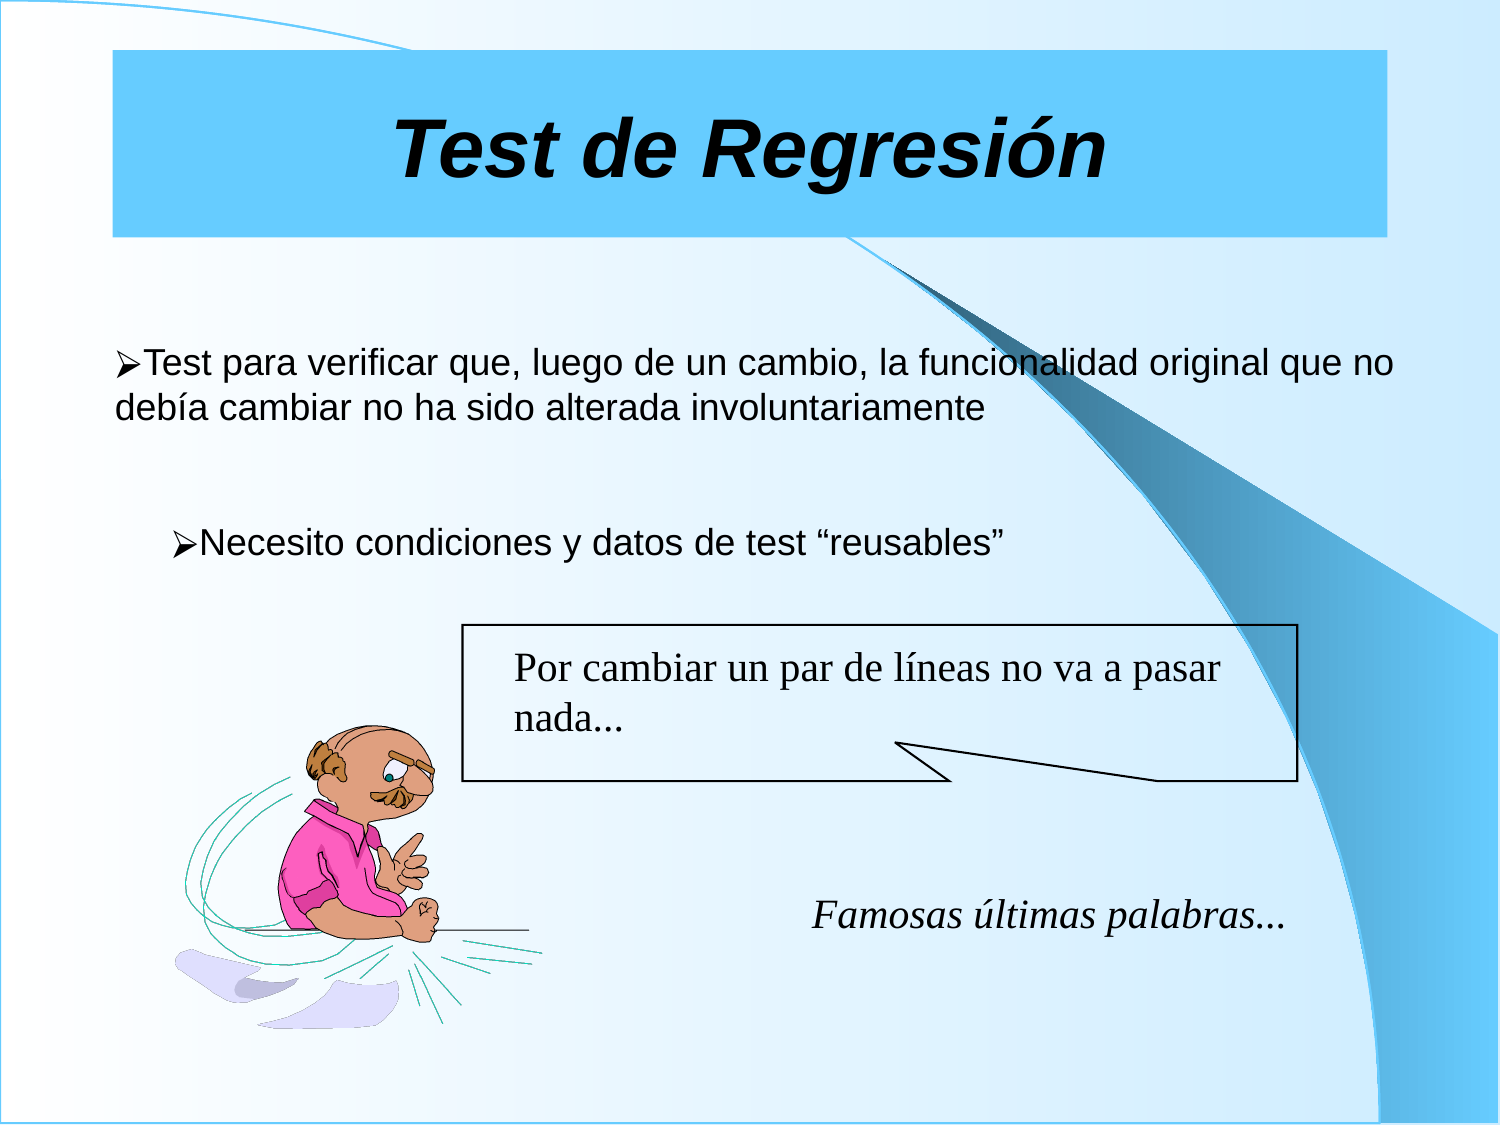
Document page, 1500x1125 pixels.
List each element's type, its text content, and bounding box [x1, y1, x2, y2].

picture [174, 724, 543, 1030]
text_box Famosas últimas palabras... [796, 878, 1305, 944]
title Test de Regresión [112, 50, 1388, 238]
text_box Test para verificar que, luego de un cambio, la funcionalidad original que no debía cambiar no ha sido alterada involuntariamente Necesito condiciones y datos de test “reusables” [99, 285, 1500, 1063]
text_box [462, 624, 1298, 789]
